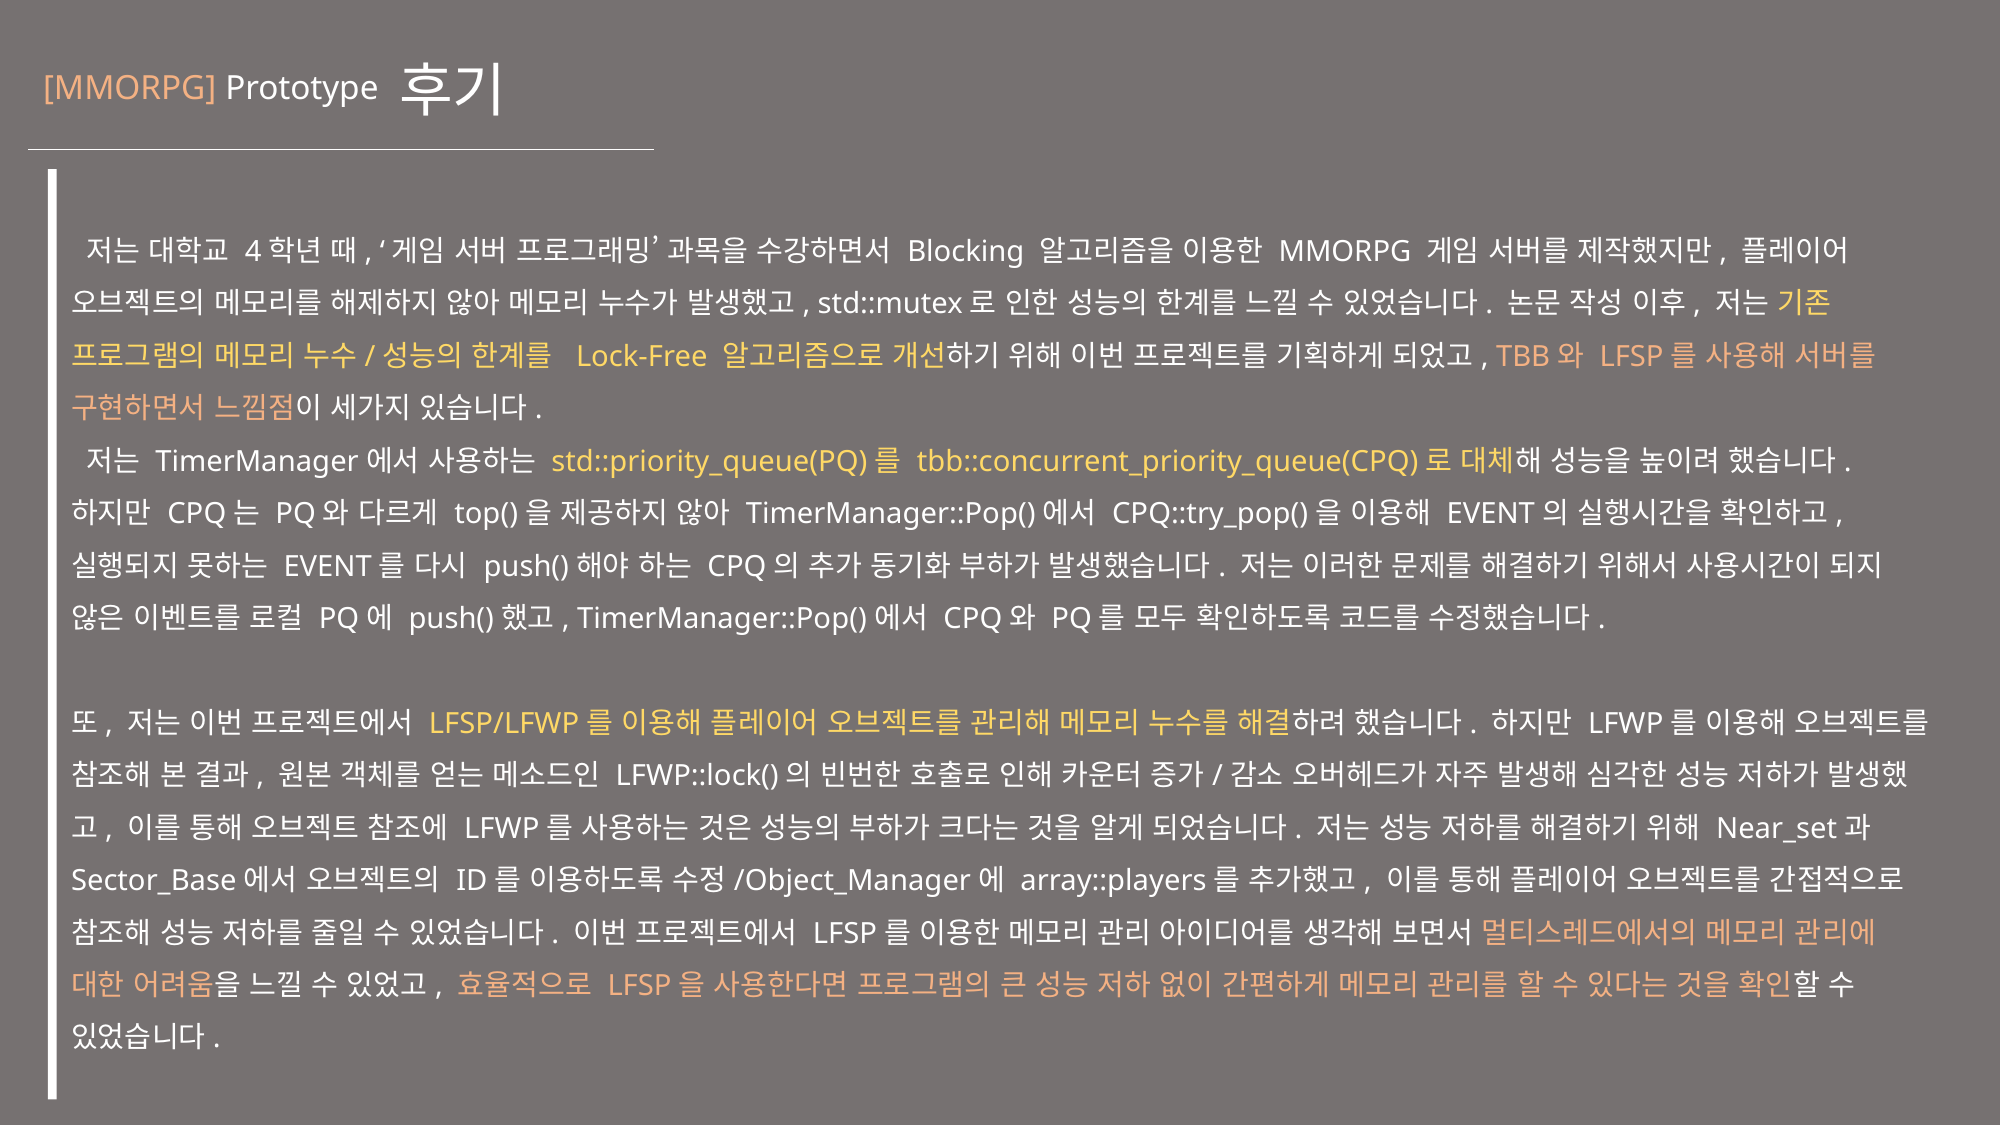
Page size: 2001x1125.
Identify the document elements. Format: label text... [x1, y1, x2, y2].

text_box [MMORPG] Prototype [28, 59, 384, 114]
title 후기 [384, 150, 654, 159]
title 후기 [384, 25, 654, 149]
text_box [47, 168, 1952, 1100]
